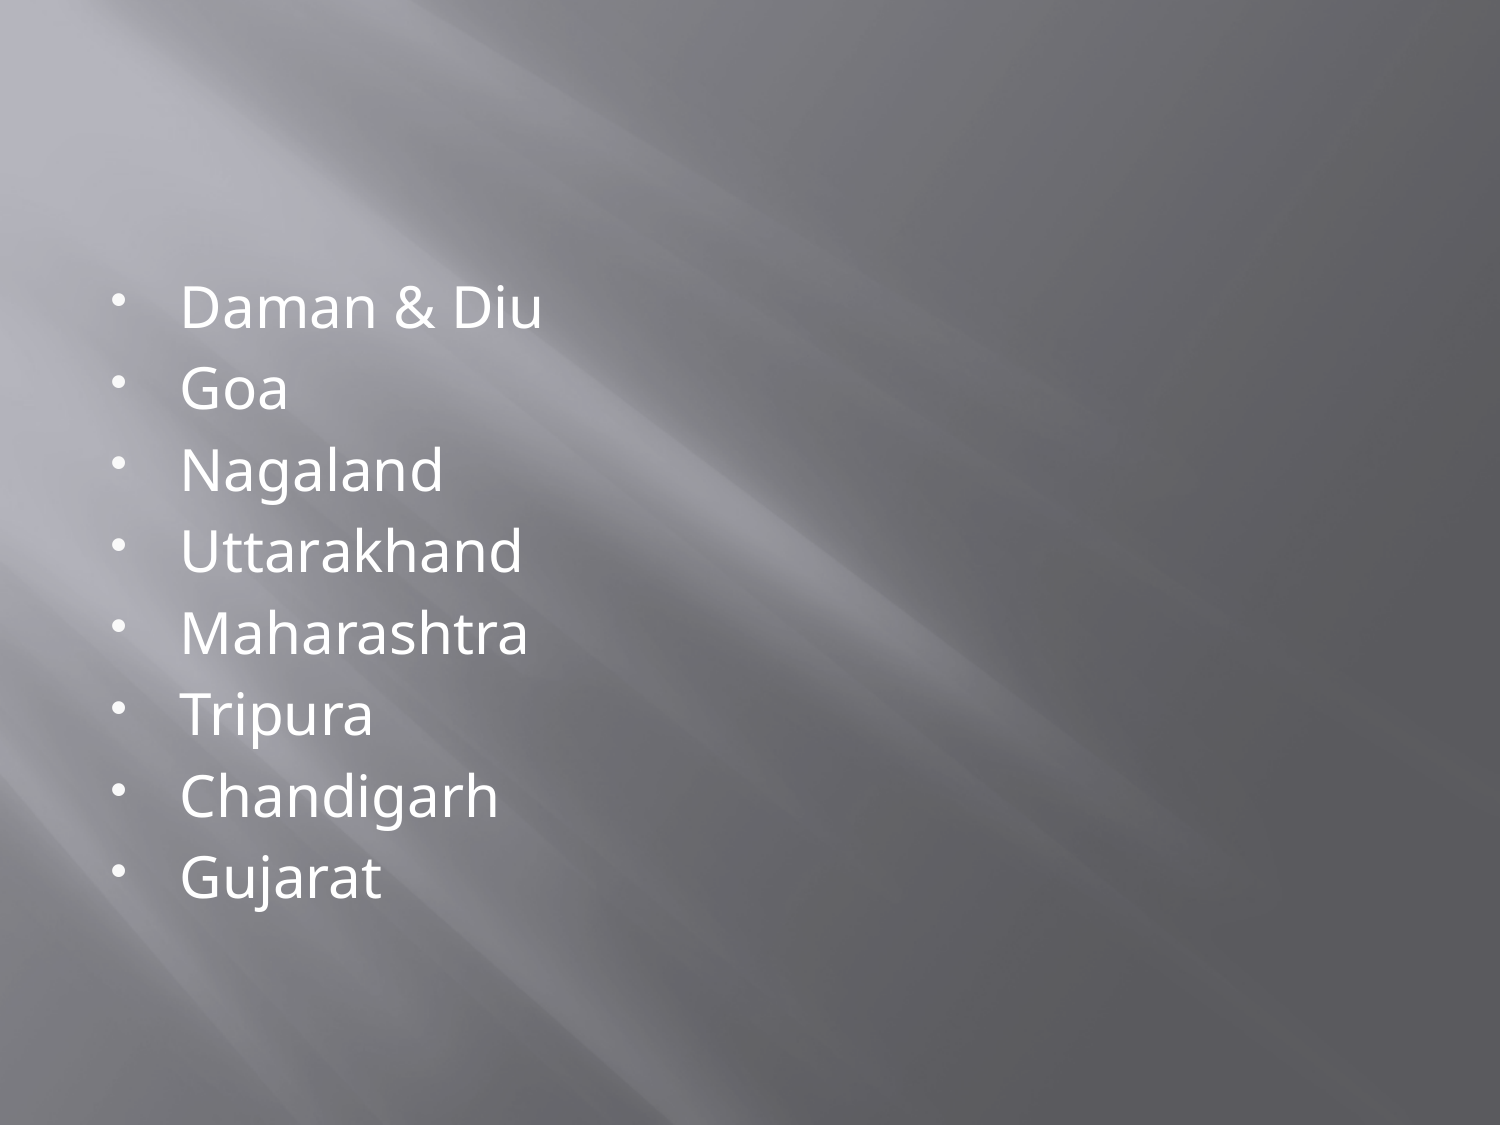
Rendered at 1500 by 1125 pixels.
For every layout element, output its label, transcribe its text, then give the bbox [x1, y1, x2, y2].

list Daman & Diu Goa Nagaland Uttarakhand Maharashtra Tripura Chandigarh Gujarat [75, 262, 1425, 1035]
